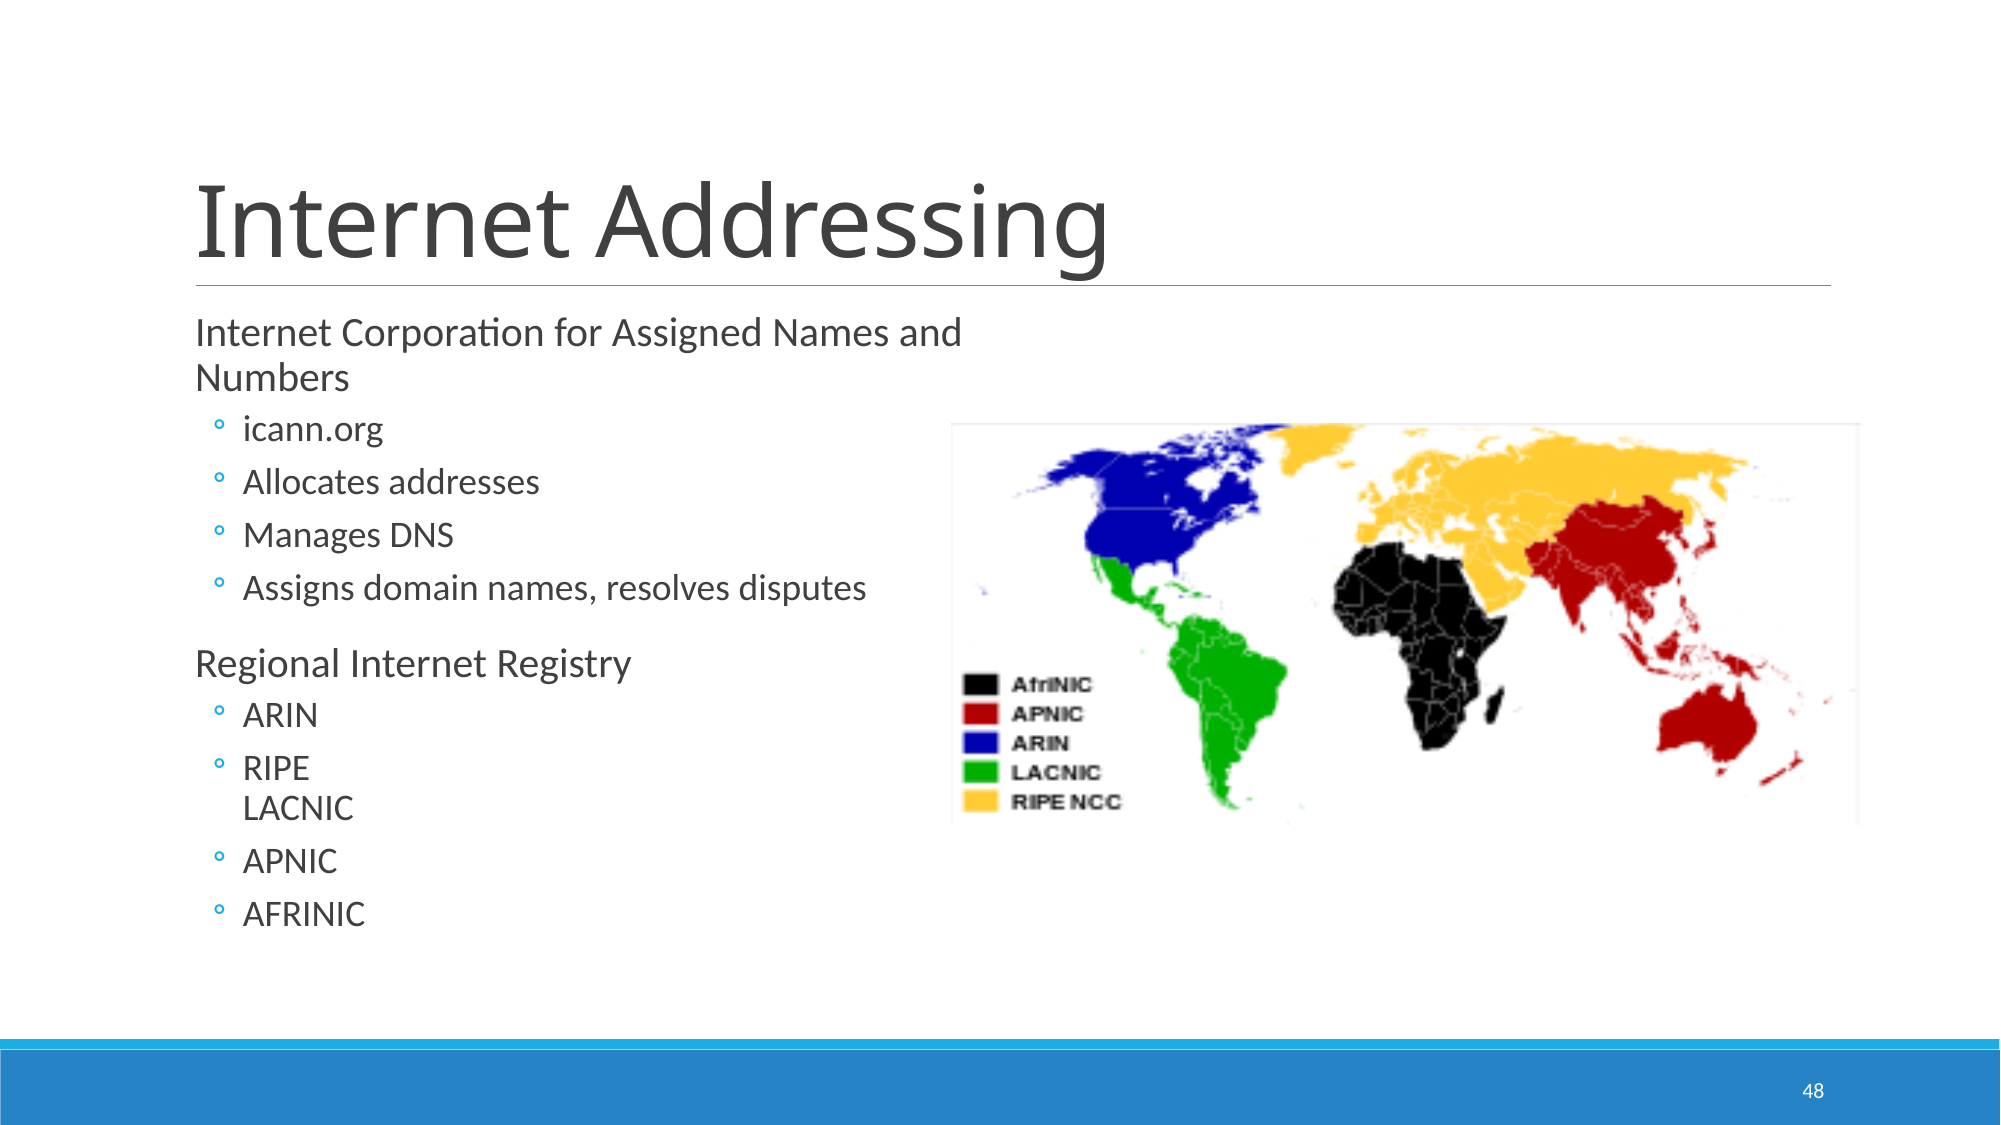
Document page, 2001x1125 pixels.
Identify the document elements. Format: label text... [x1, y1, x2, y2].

list Internet Corporation for Assigned Names and Numbers icann.org Allocates addresses Manages DNS Assigns domain names, resolves disputes Regional Internet Registry ARIN RIPE LACNIC APNIC AFRINIC [180, 302, 990, 963]
slide_number 48 [1624, 1059, 1840, 1120]
title Internet Addressing [180, 47, 1830, 285]
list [950, 422, 1861, 826]
